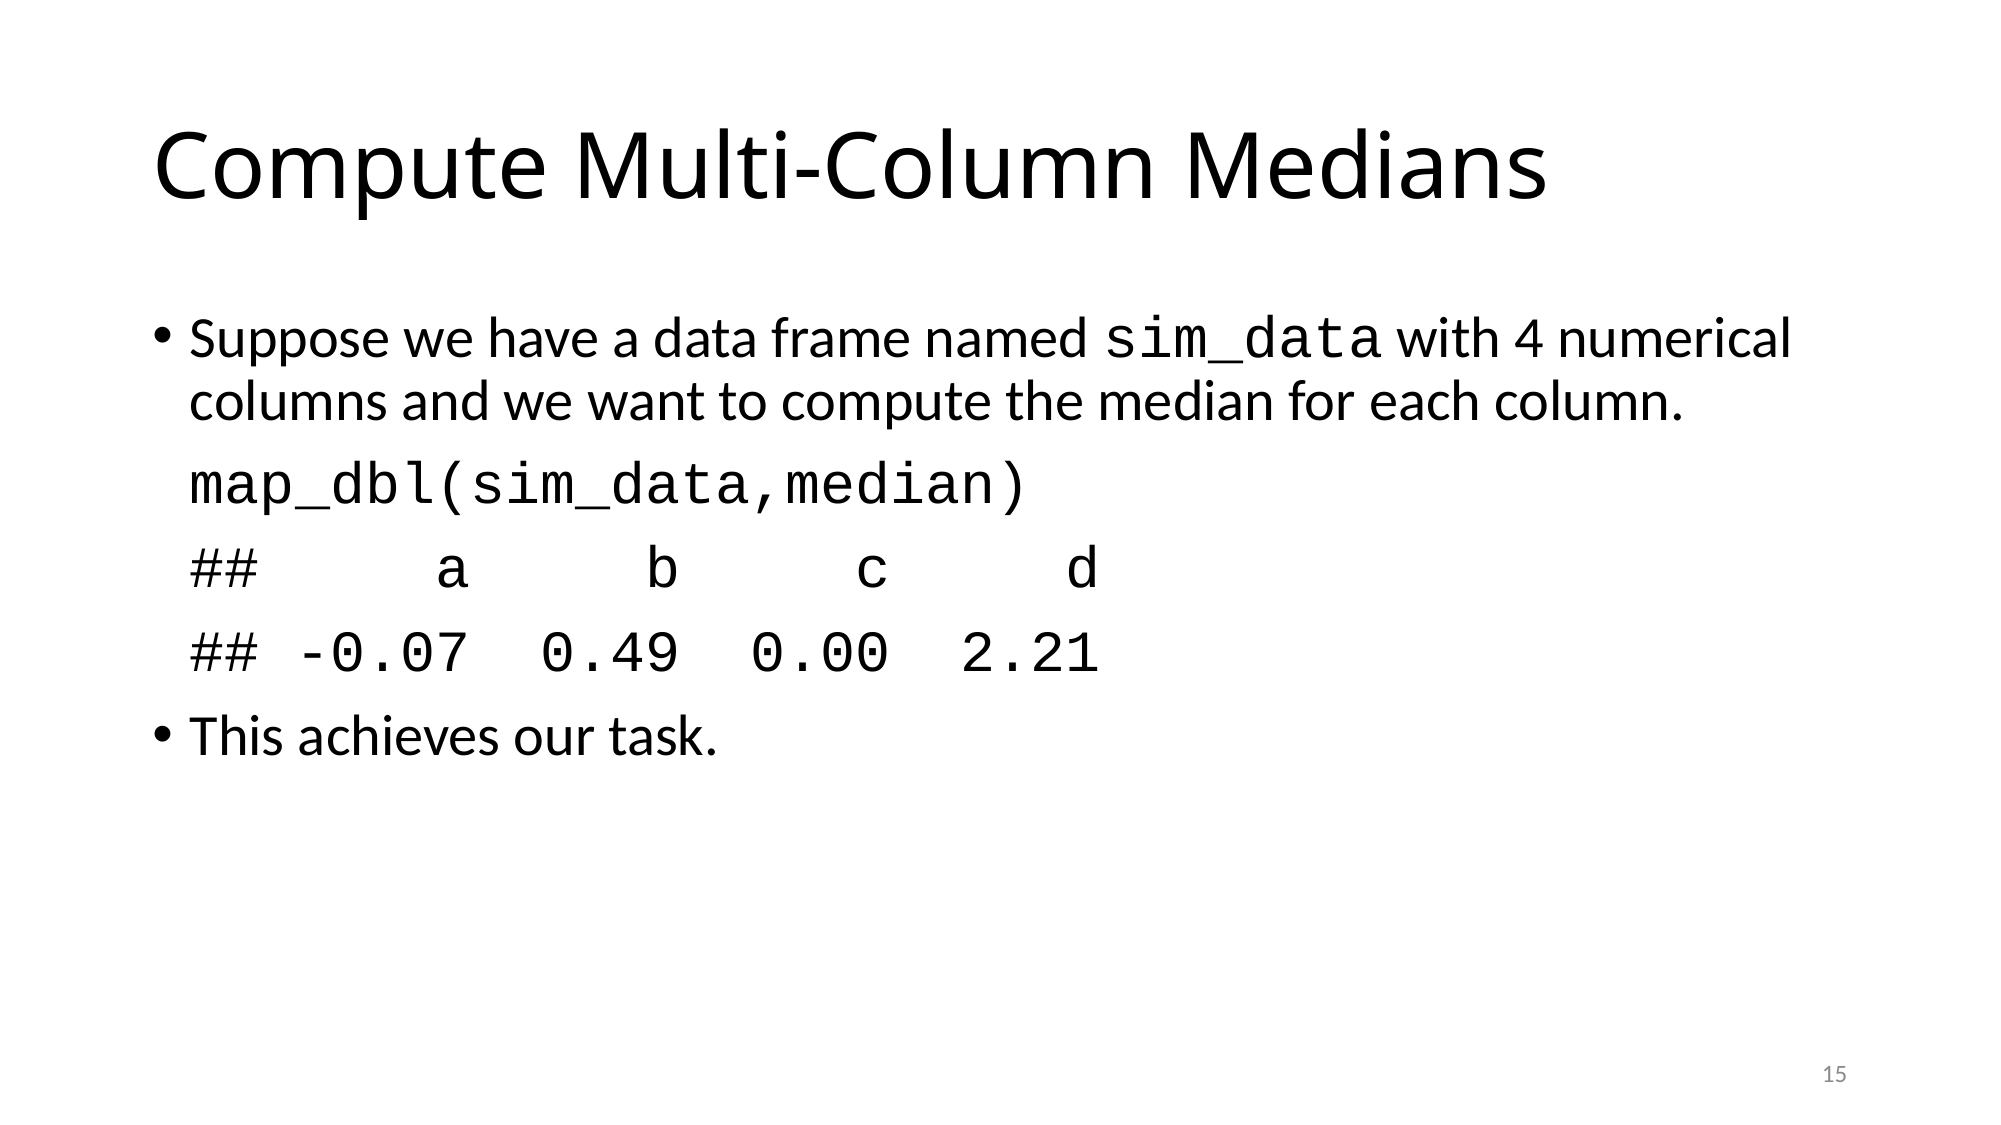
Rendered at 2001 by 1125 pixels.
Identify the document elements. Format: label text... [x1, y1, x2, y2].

list Suppose we have a data frame named sim_data with 4 numerical columns and we want to compute the median for each column. map_dbl(sim_data,median) ## a b c d ## -0.07 0.49 0.00 2.21 This achieves our task. [137, 299, 1863, 1014]
slide_number ‹#› [1412, 1042, 1863, 1103]
title Compute Multi-Column Medians [137, 59, 1863, 278]
